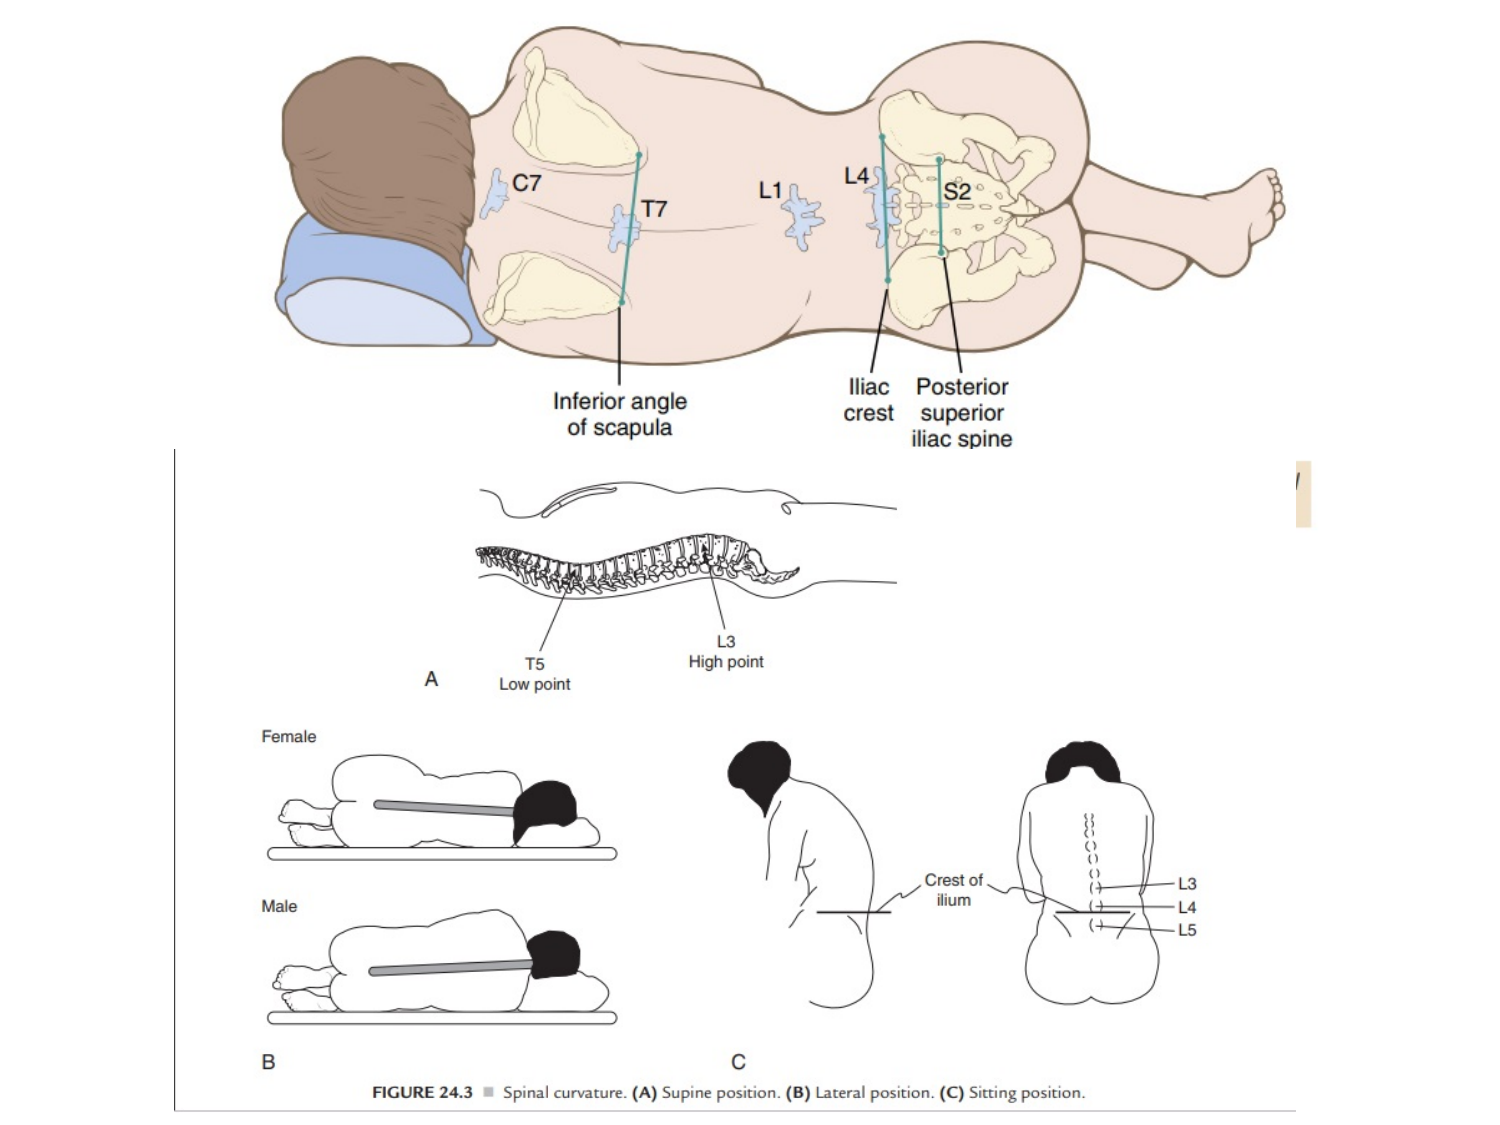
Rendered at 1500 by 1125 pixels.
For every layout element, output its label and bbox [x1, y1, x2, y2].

picture [174, 449, 1296, 1113]
list [187, 0, 1376, 558]
